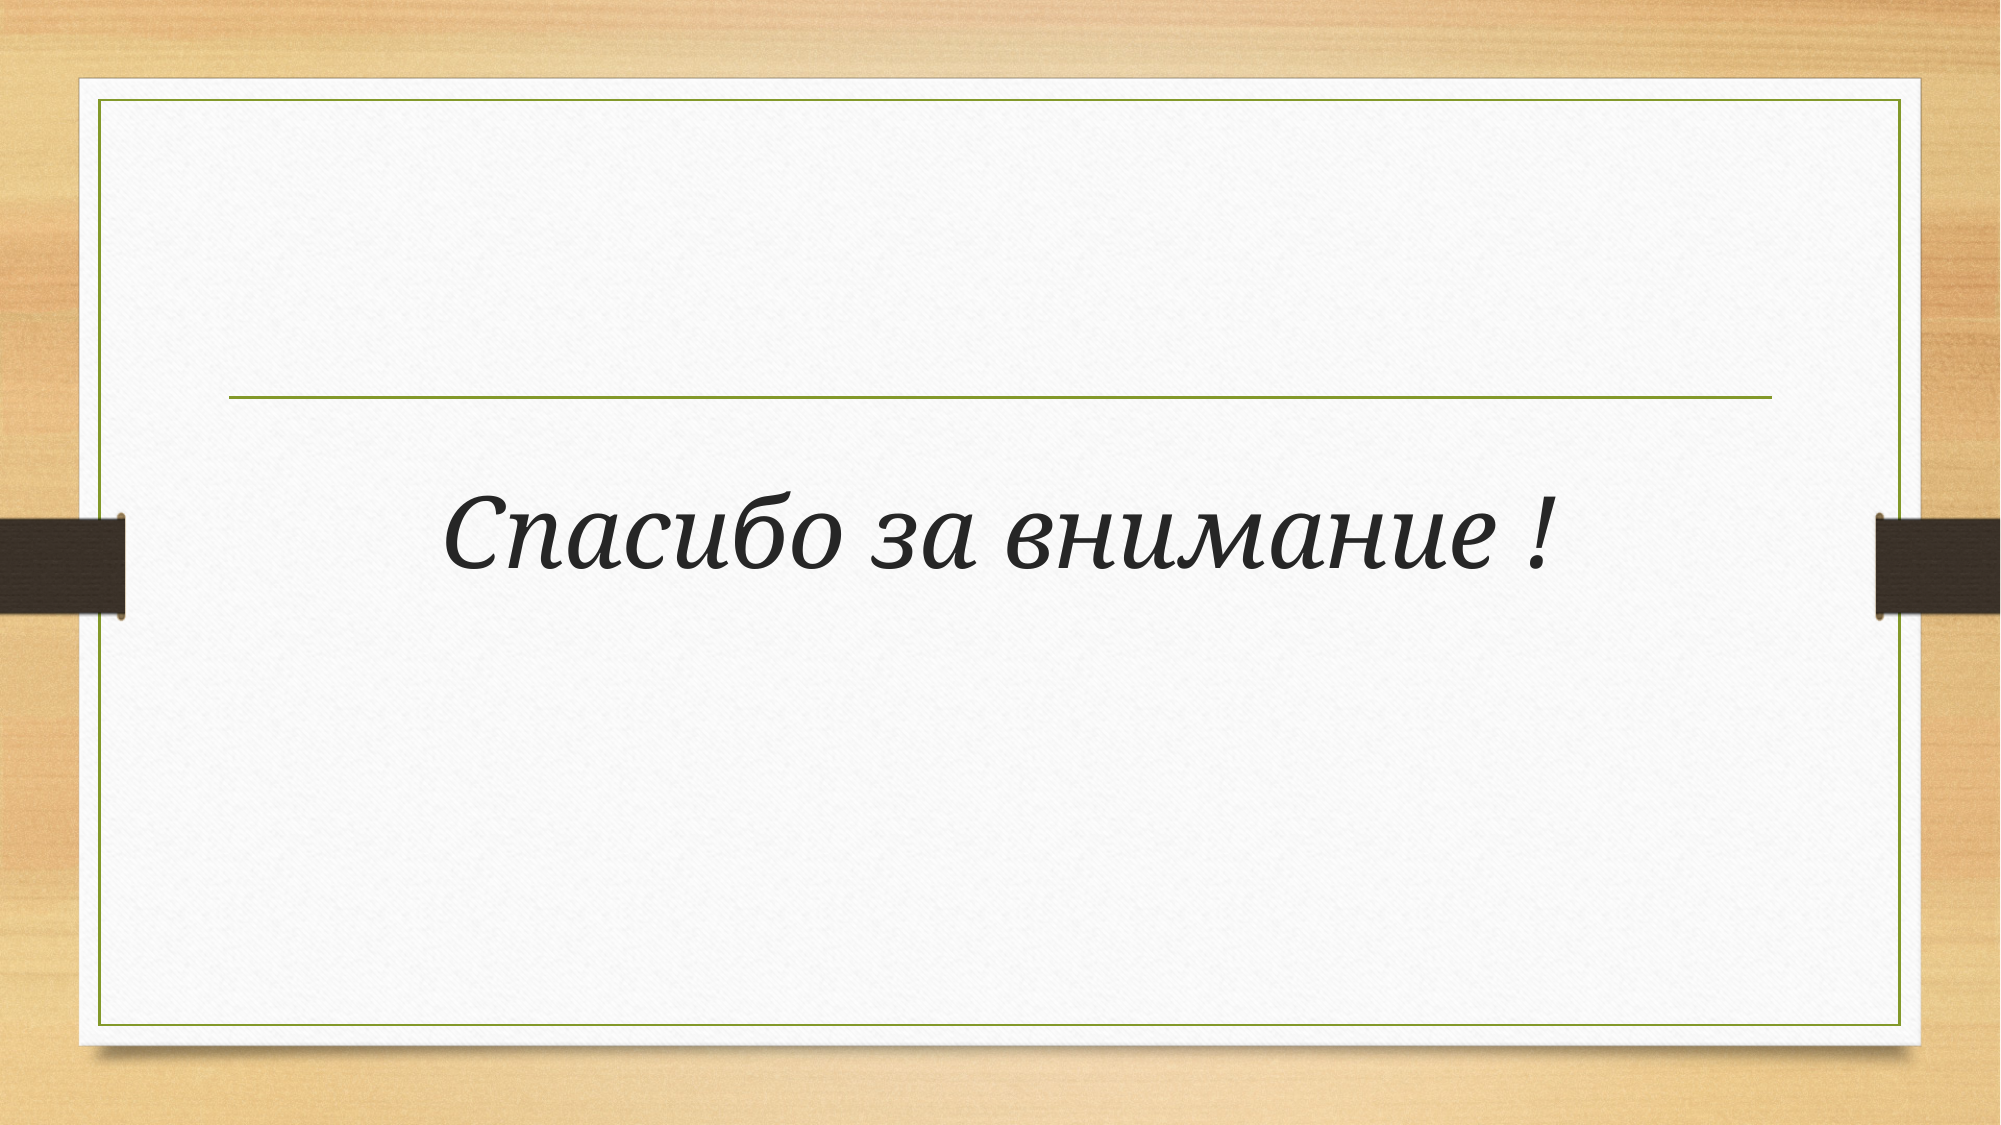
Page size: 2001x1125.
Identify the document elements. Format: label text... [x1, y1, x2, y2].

picture [0, 0, 2001, 1125]
list Спасибо за внимание ! [134, 460, 1866, 1058]
